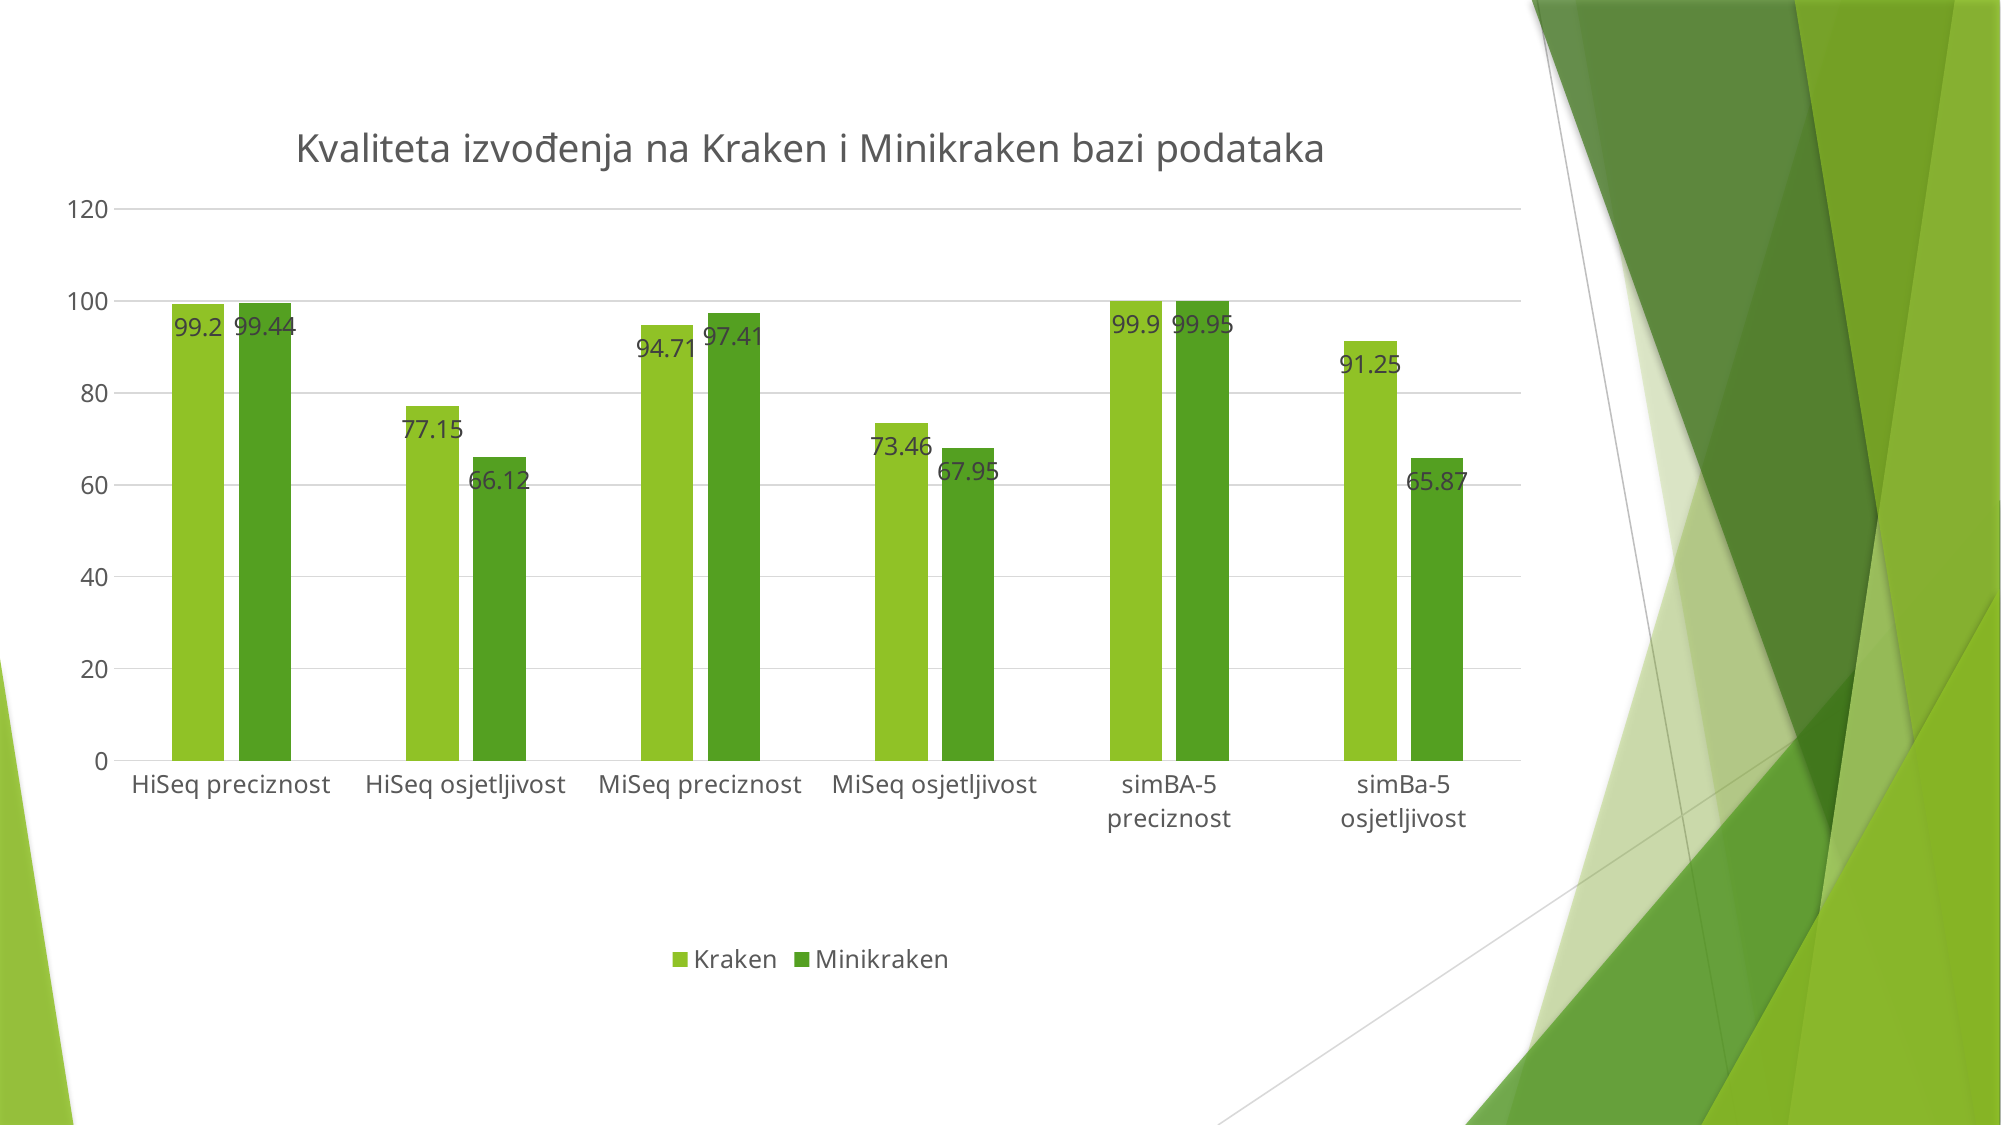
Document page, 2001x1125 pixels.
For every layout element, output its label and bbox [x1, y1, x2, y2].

chart [47, 82, 1575, 984]
